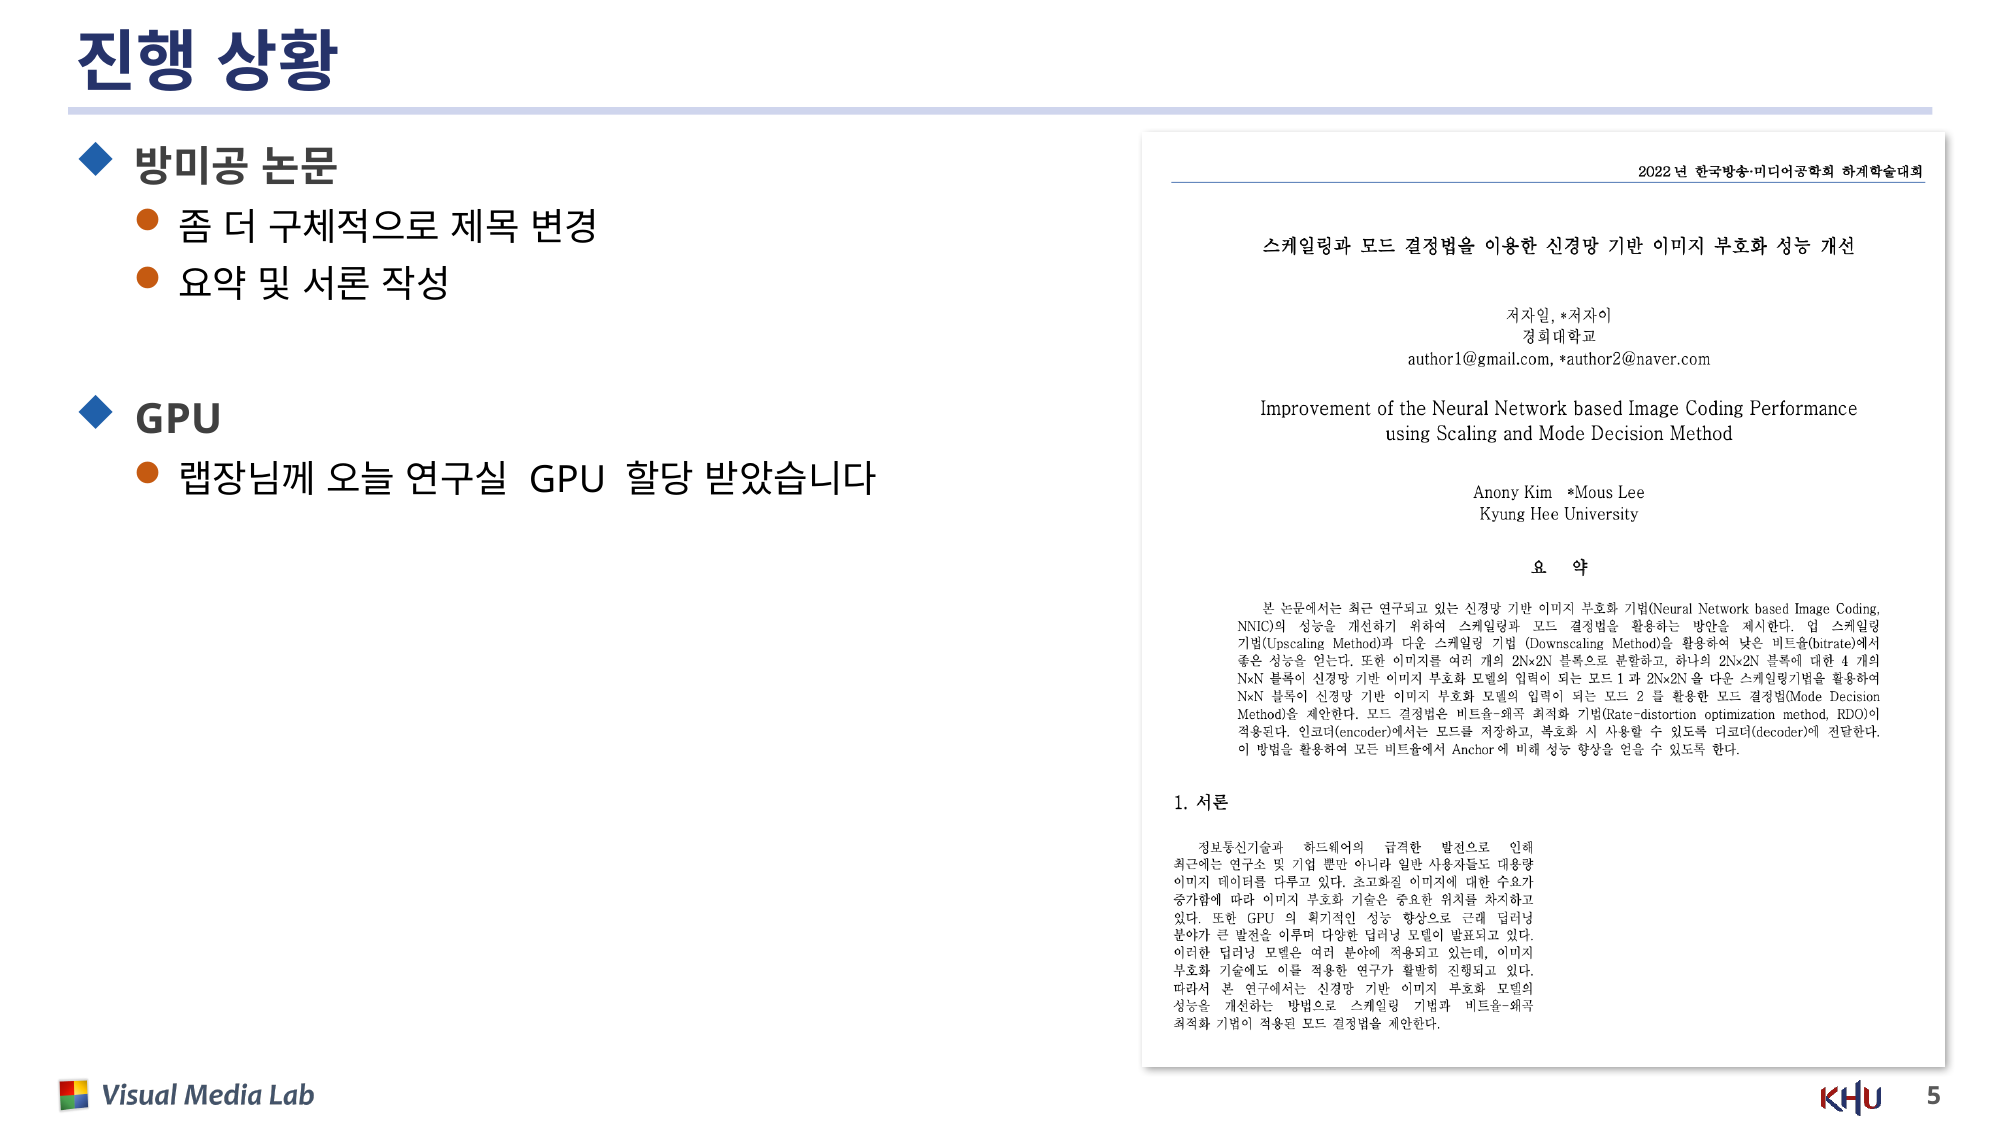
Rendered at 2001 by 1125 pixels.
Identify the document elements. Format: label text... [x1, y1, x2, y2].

picture [1142, 132, 1945, 1067]
list 방미공 논문 좀 더 구체적으로 제목 변경 요약 및 서론 작성 GPU 랩장님께 오늘 연구실 GPU 할당 받았습니다 [60, 132, 1142, 1067]
picture [1821, 1080, 1881, 1116]
title 진행 상황 [60, 19, 1945, 109]
picture [55, 1076, 333, 1114]
